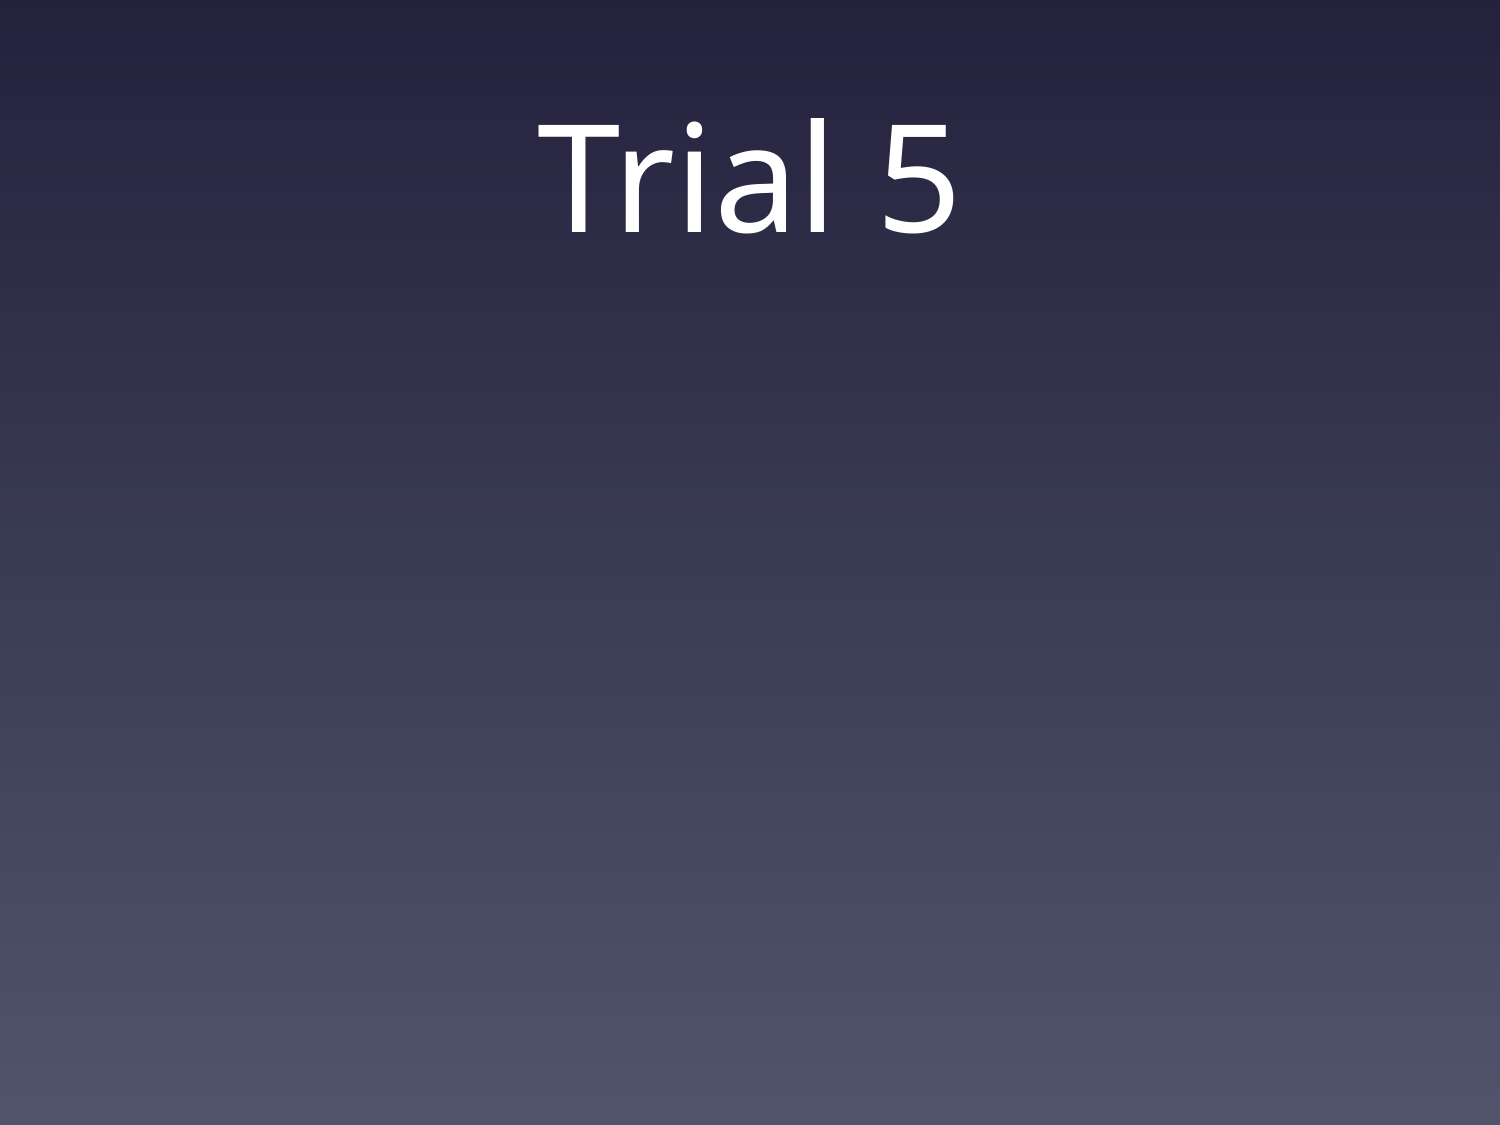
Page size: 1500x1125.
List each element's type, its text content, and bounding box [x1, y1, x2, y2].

title Trial 5 [75, 75, 1425, 263]
